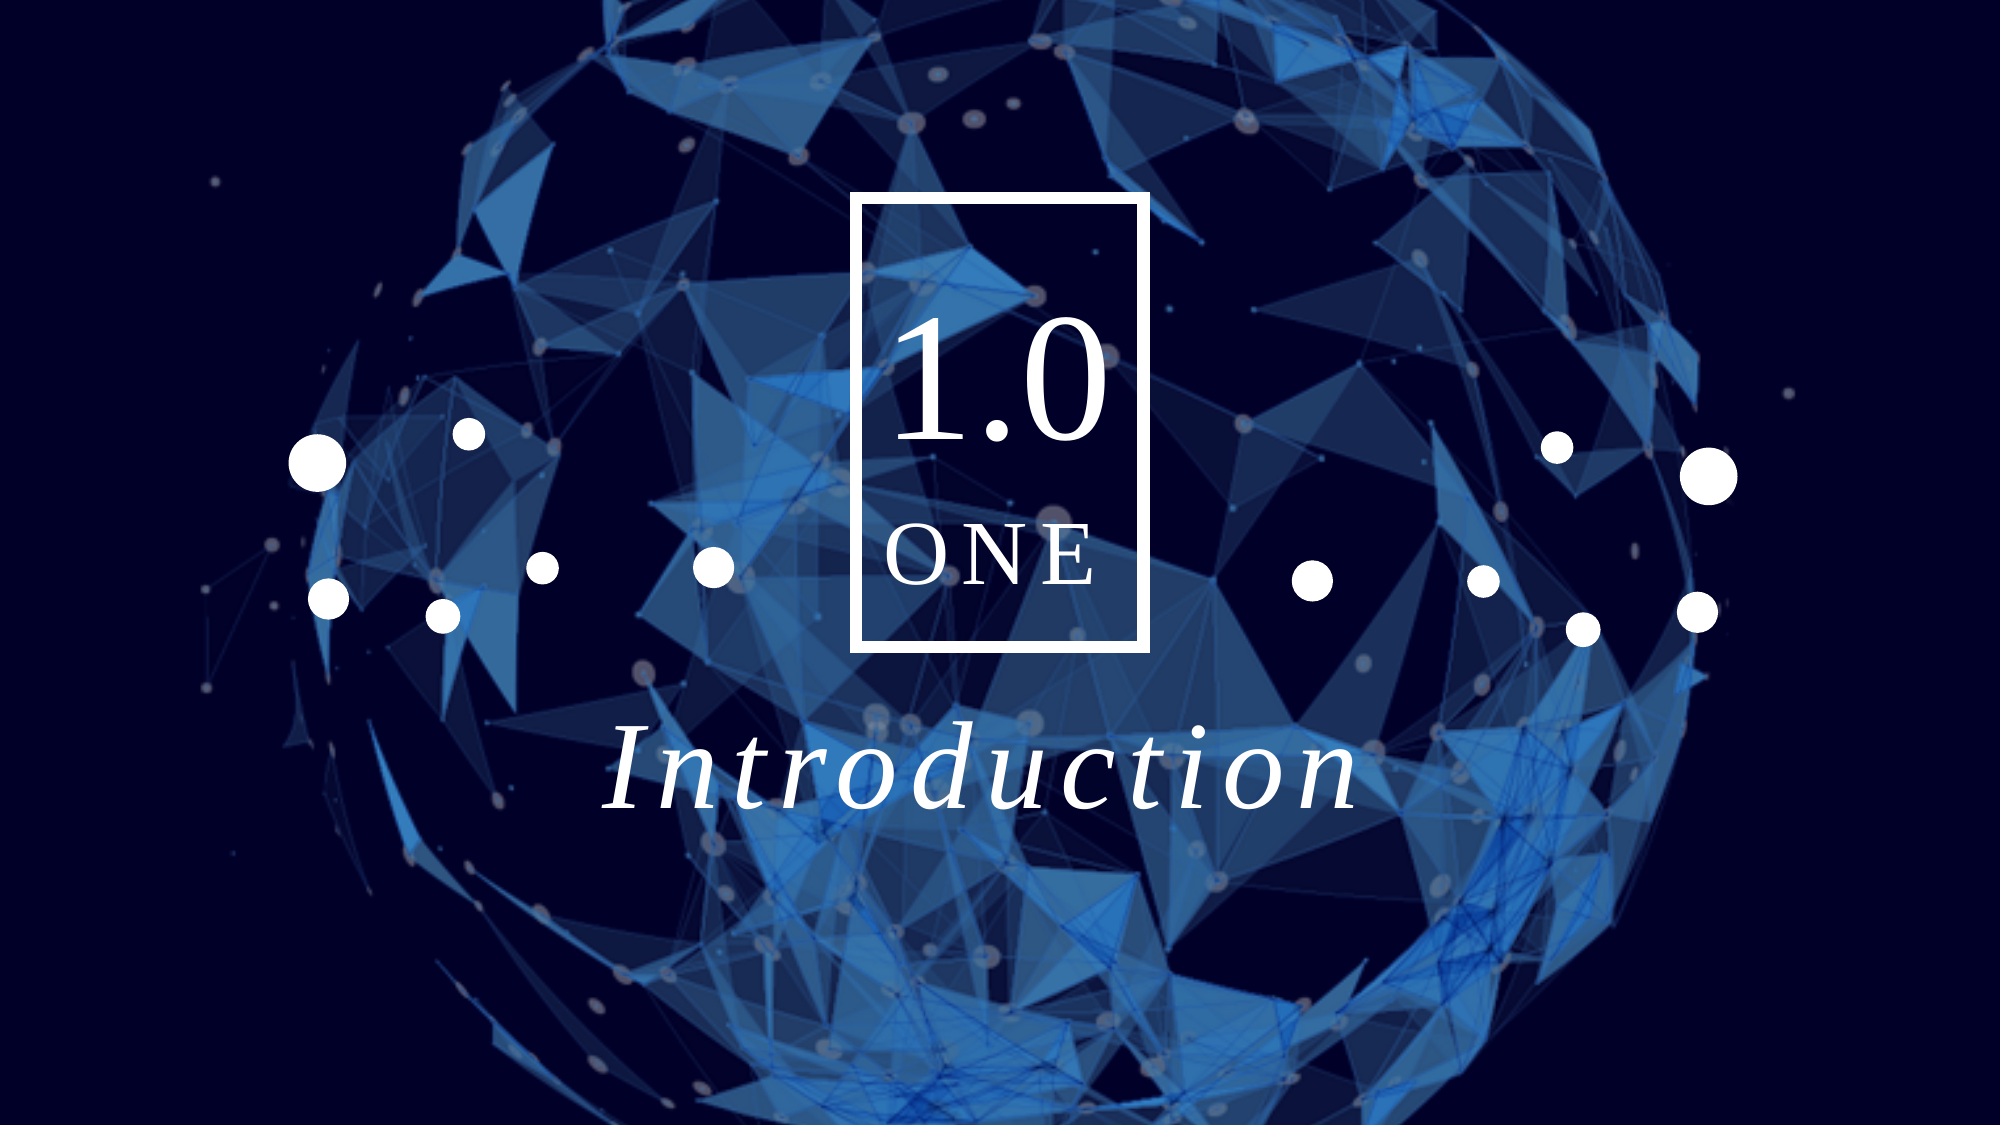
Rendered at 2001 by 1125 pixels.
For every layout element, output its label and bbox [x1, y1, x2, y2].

text_box [1291, 431, 1738, 648]
picture [0, 0, 2001, 1125]
text_box [288, 417, 735, 634]
